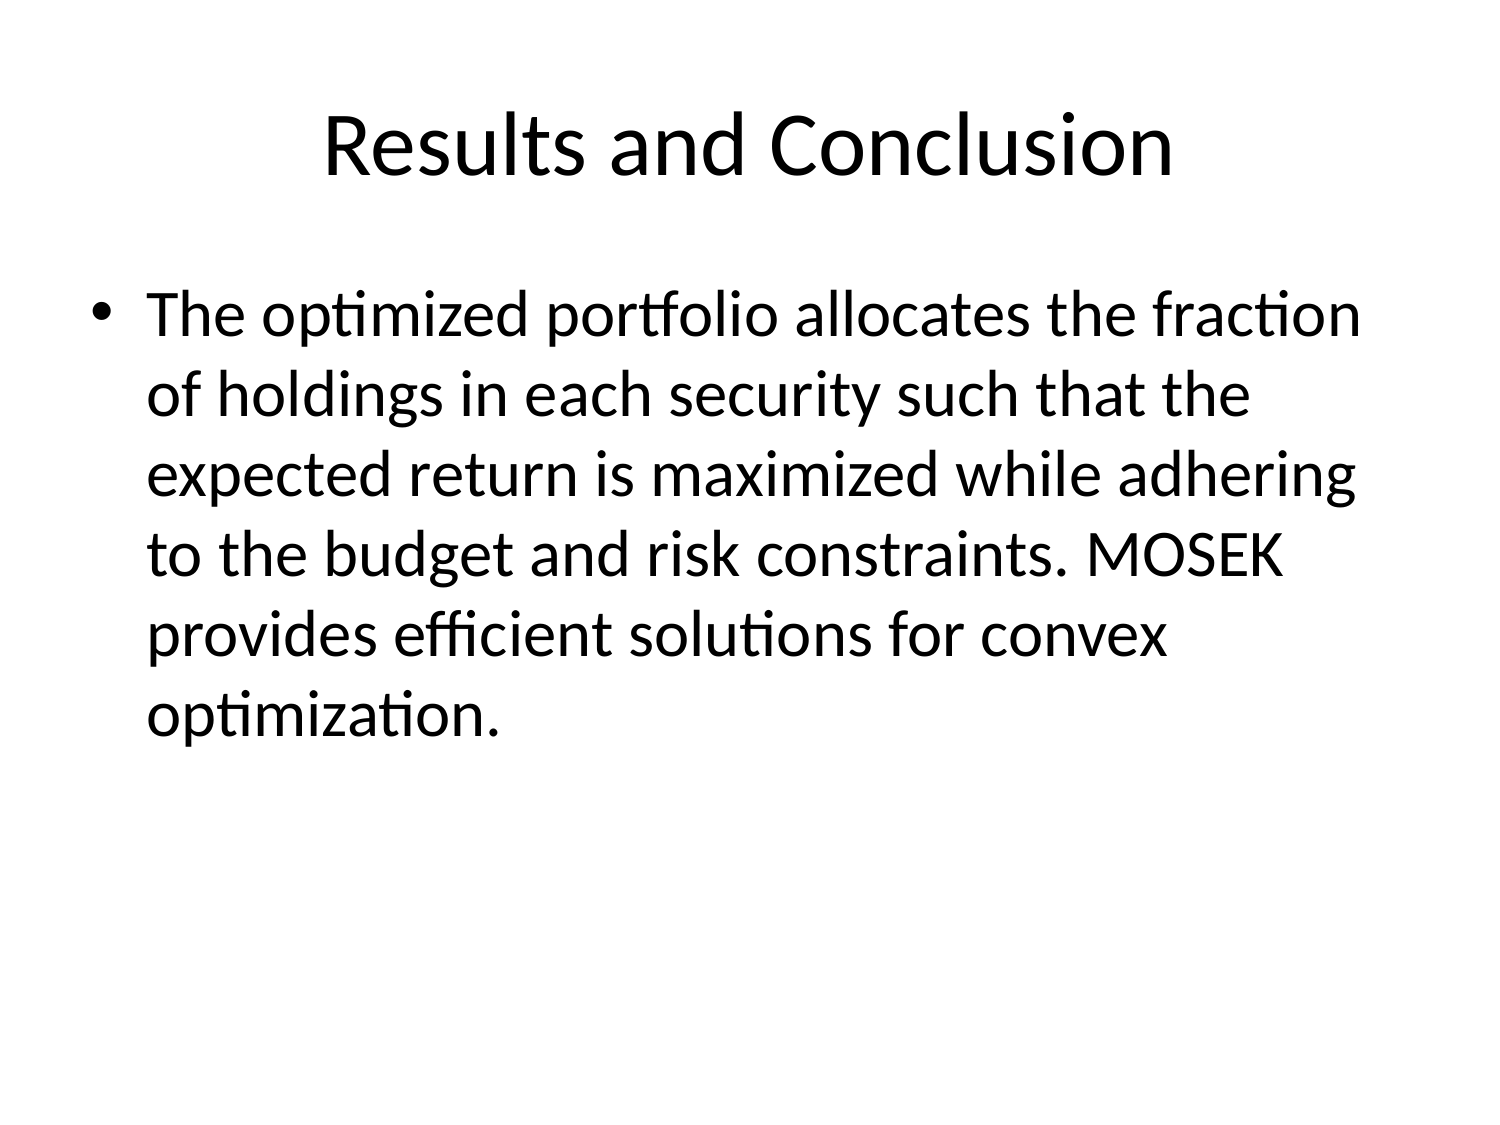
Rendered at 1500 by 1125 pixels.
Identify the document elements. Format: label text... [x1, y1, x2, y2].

list The optimized portfolio allocates the fraction of holdings in each security such that the expected return is maximized while adhering to the budget and risk constraints. MOSEK provides efficient solutions for convex optimization. [75, 262, 1425, 1005]
title Results and Conclusion [75, 45, 1425, 233]
